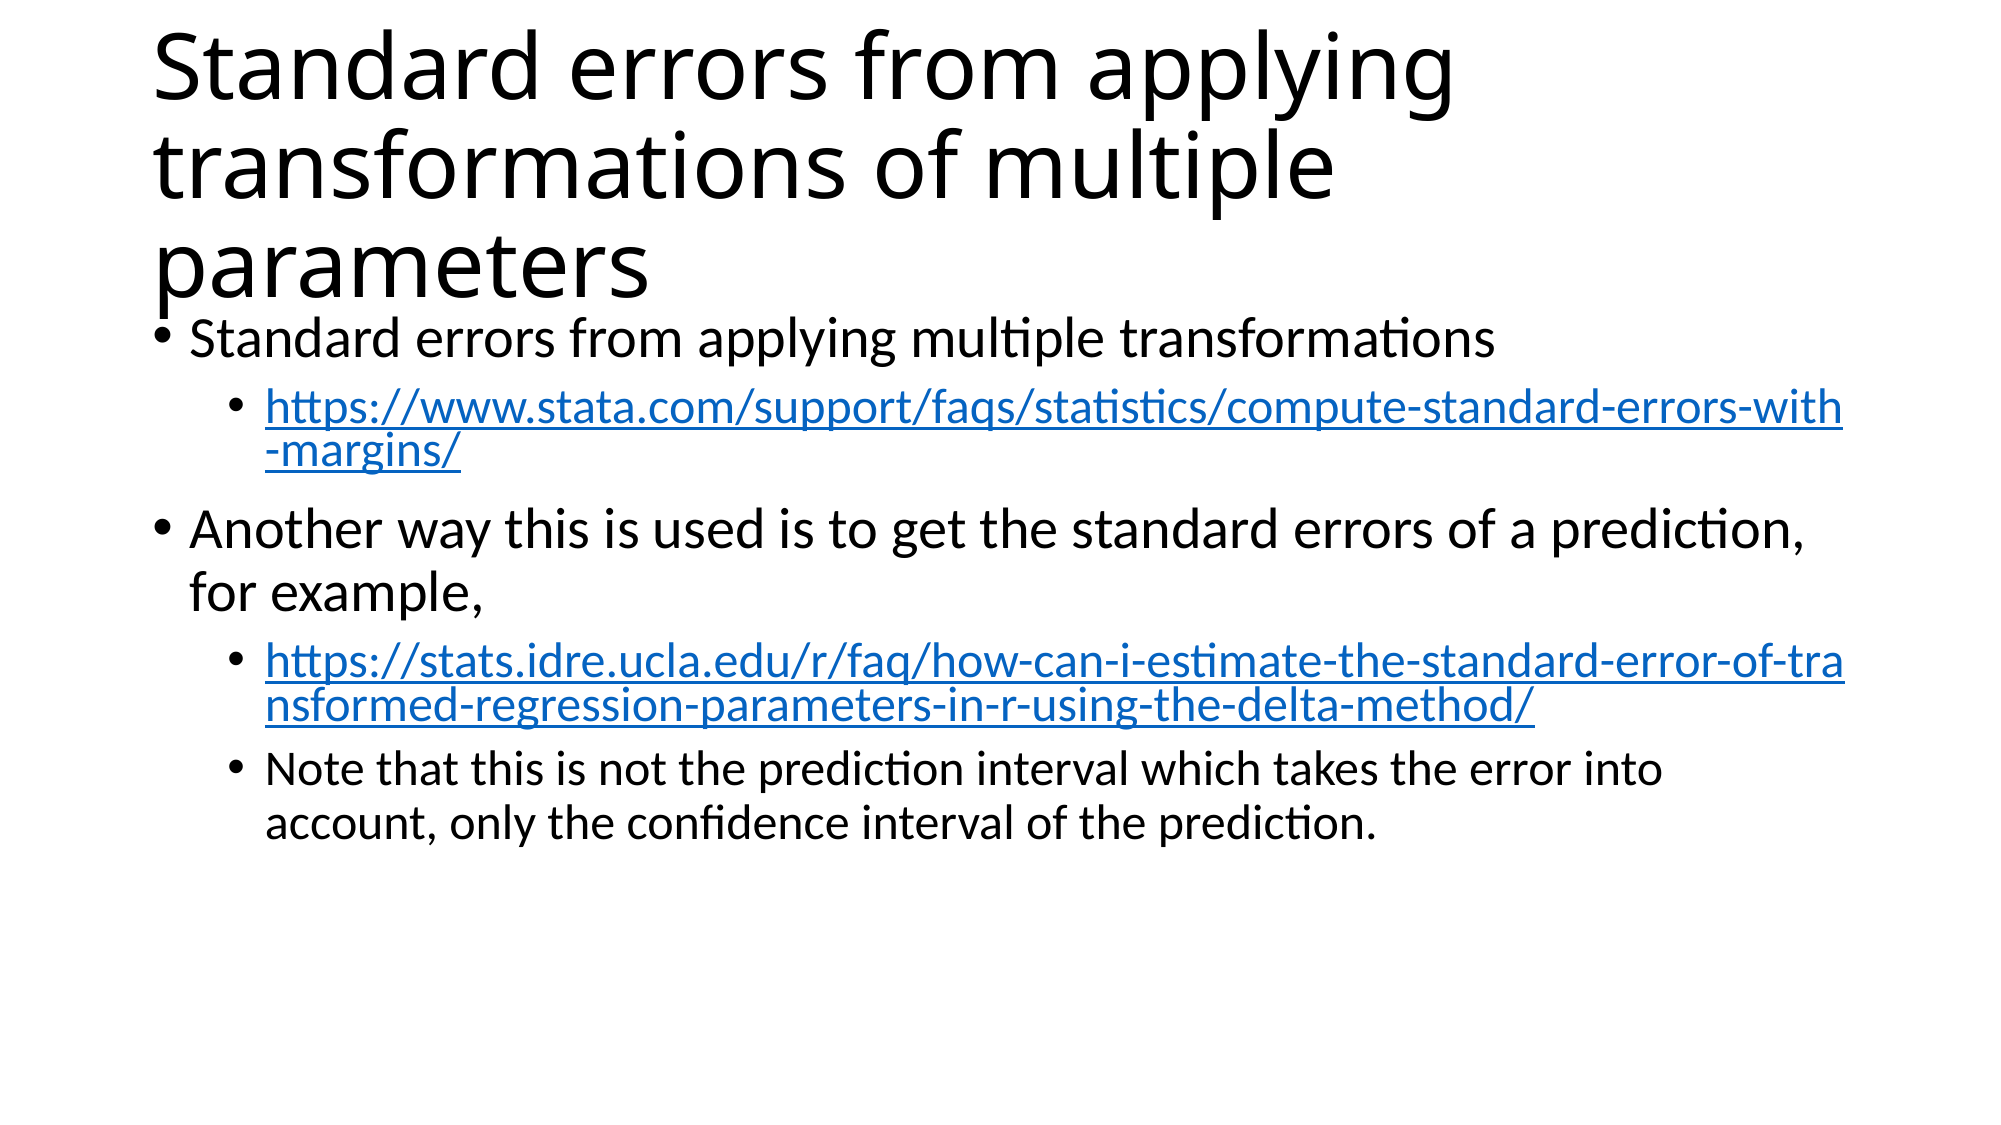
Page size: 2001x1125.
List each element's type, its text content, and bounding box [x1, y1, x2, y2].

title Standard errors from applying transformations of multiple parameters [137, 59, 1863, 278]
